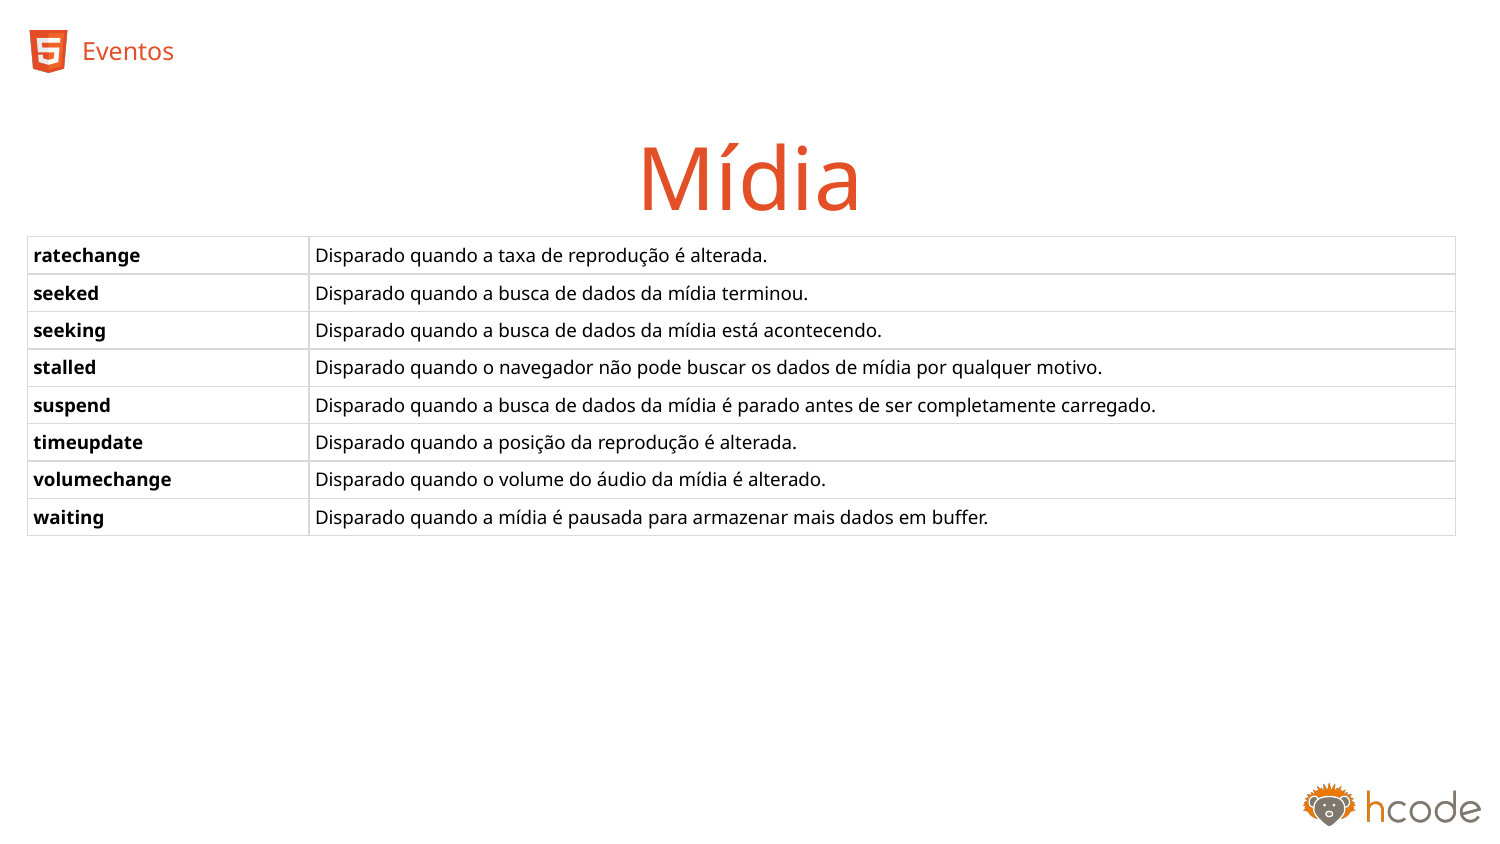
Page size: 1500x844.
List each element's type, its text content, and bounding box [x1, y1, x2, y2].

table_cell volumechange [28, 462, 308, 498]
table_header Disparado quando a taxa de reprodução é alterada. [310, 237, 1455, 273]
text_box Mídia [107, 108, 1393, 236]
table_cell Disparado quando o navegador não pode buscar os dados de mídia por qualquer motivo. [310, 350, 1455, 386]
table_cell Disparado quando a busca de dados da mídia terminou. [310, 275, 1455, 311]
table_cell Disparado quando o volume do áudio da mídia é alterado. [310, 462, 1455, 498]
picture [27, 30, 70, 73]
table_cell Disparado quando a busca de dados da mídia está acontecendo. [310, 312, 1455, 348]
table_header ratechange [28, 237, 308, 273]
table_cell suspend [28, 387, 308, 423]
table_cell waiting [28, 499, 308, 535]
table_cell seeked [28, 275, 308, 311]
table_cell timeupdate [28, 424, 308, 460]
table_cell Disparado quando a mídia é pausada para armazenar mais dados em buffer. [310, 499, 1455, 535]
picture [1303, 783, 1482, 827]
table_cell Disparado quando a posição da reprodução é alterada. [310, 424, 1455, 460]
text_box Eventos [67, 20, 1445, 84]
table_cell Disparado quando a busca de dados da mídia é parado antes de ser completamente carregado. [310, 387, 1455, 423]
table_cell seeking [28, 312, 308, 348]
table_cell stalled [28, 350, 308, 386]
